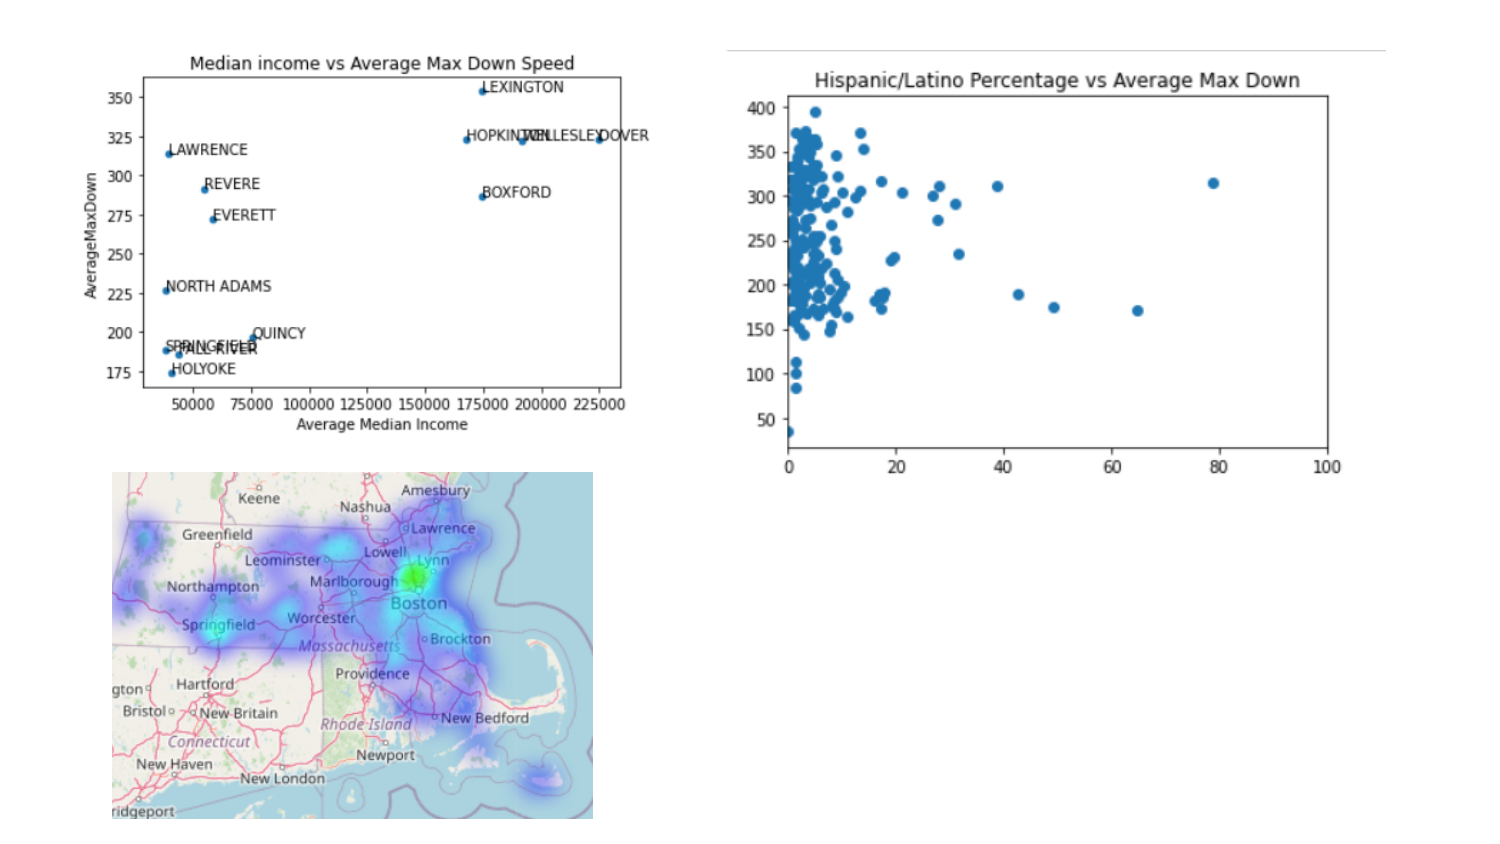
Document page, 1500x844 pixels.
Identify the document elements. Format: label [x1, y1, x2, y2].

picture [67, 50, 662, 448]
picture [112, 472, 594, 819]
picture [723, 50, 1387, 502]
